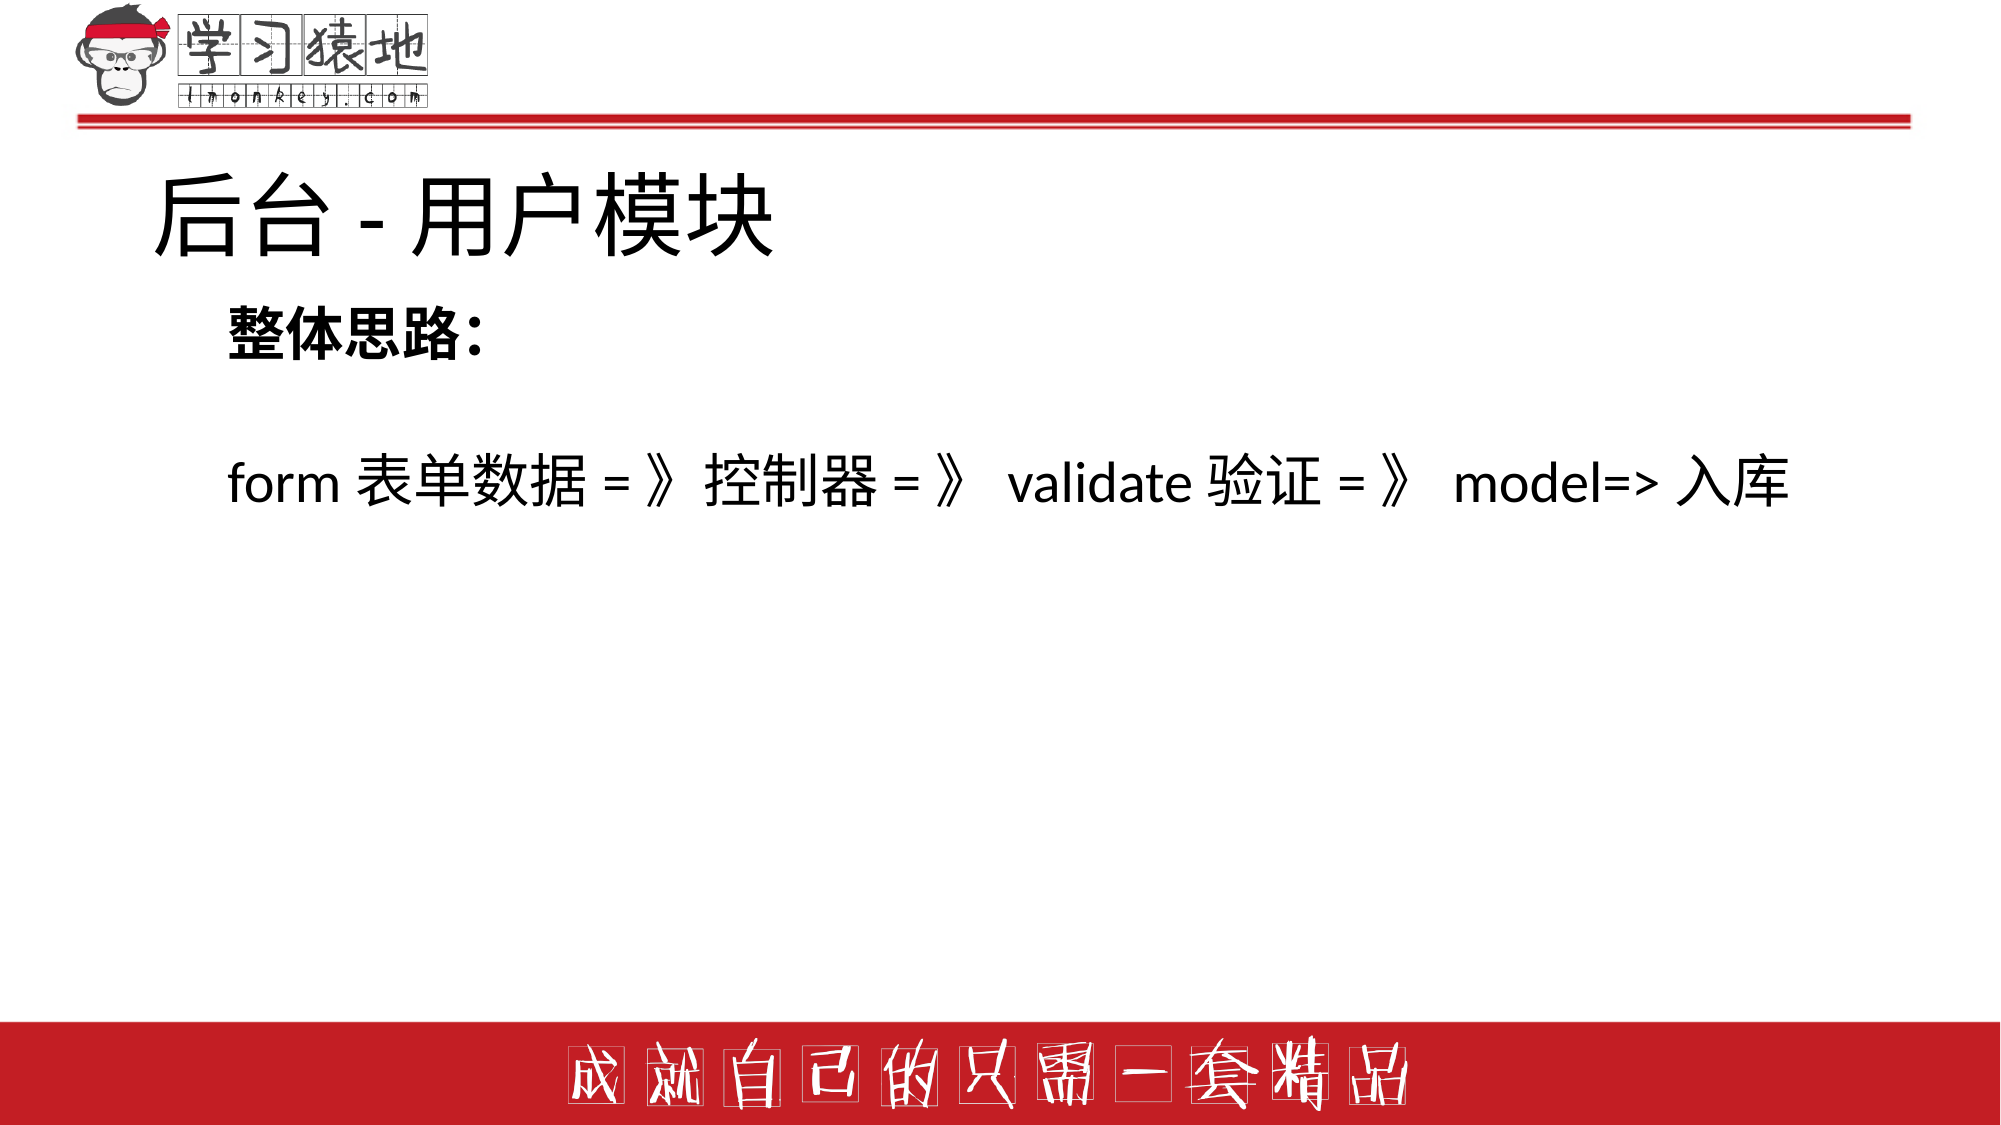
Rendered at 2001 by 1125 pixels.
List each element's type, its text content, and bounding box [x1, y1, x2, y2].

picture [0, 0, 2001, 1125]
title 后台-用户模块 [137, 161, 1863, 278]
list 整体思路： form表单数据=》控制器=》validate验证=》model=>入库 [137, 297, 1863, 1012]
